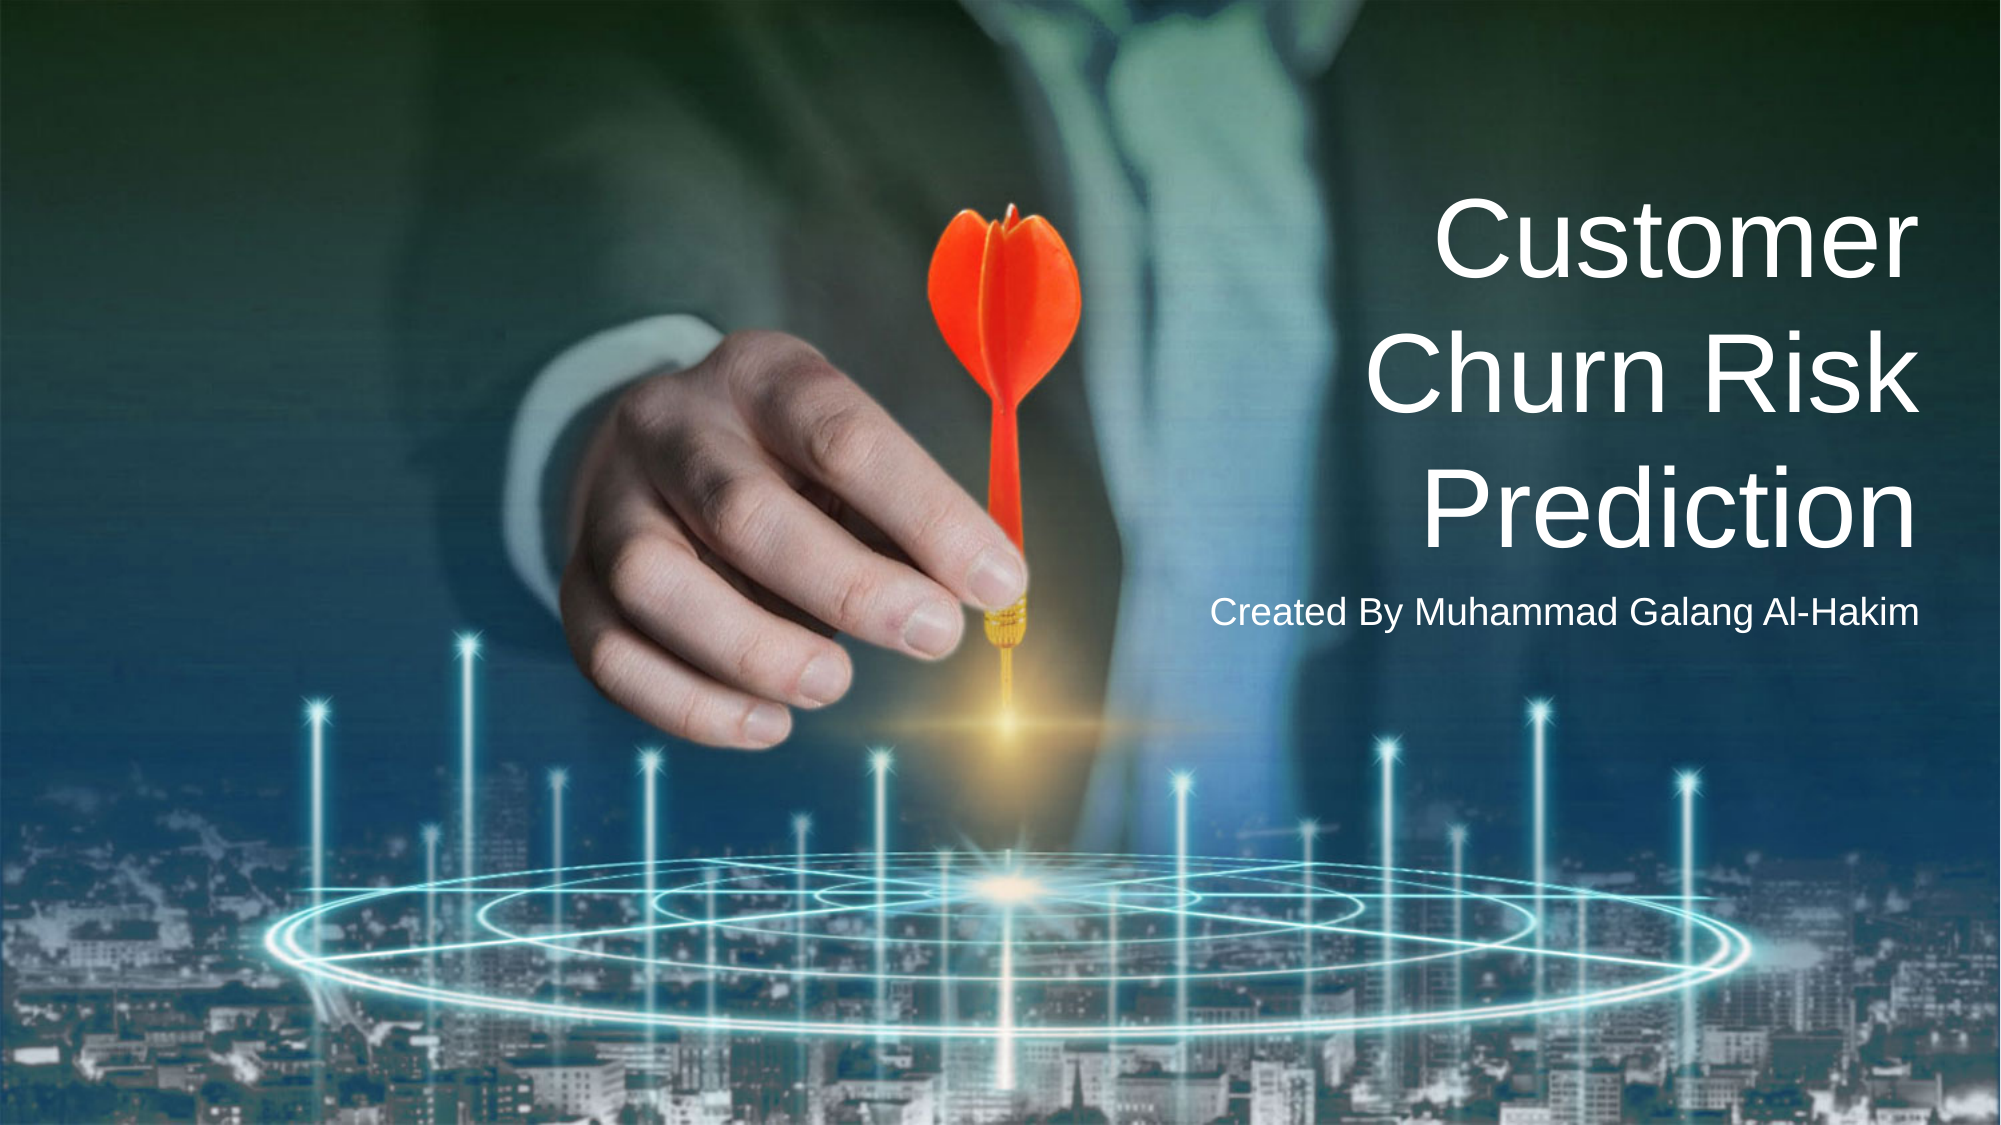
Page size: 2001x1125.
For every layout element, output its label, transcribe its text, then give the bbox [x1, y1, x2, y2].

text_box Created By Muhammad Galang Al-Hakim [934, 579, 1935, 641]
picture [0, 0, 2001, 1125]
text_box Customer Churn Risk Prediction [934, 158, 1935, 578]
